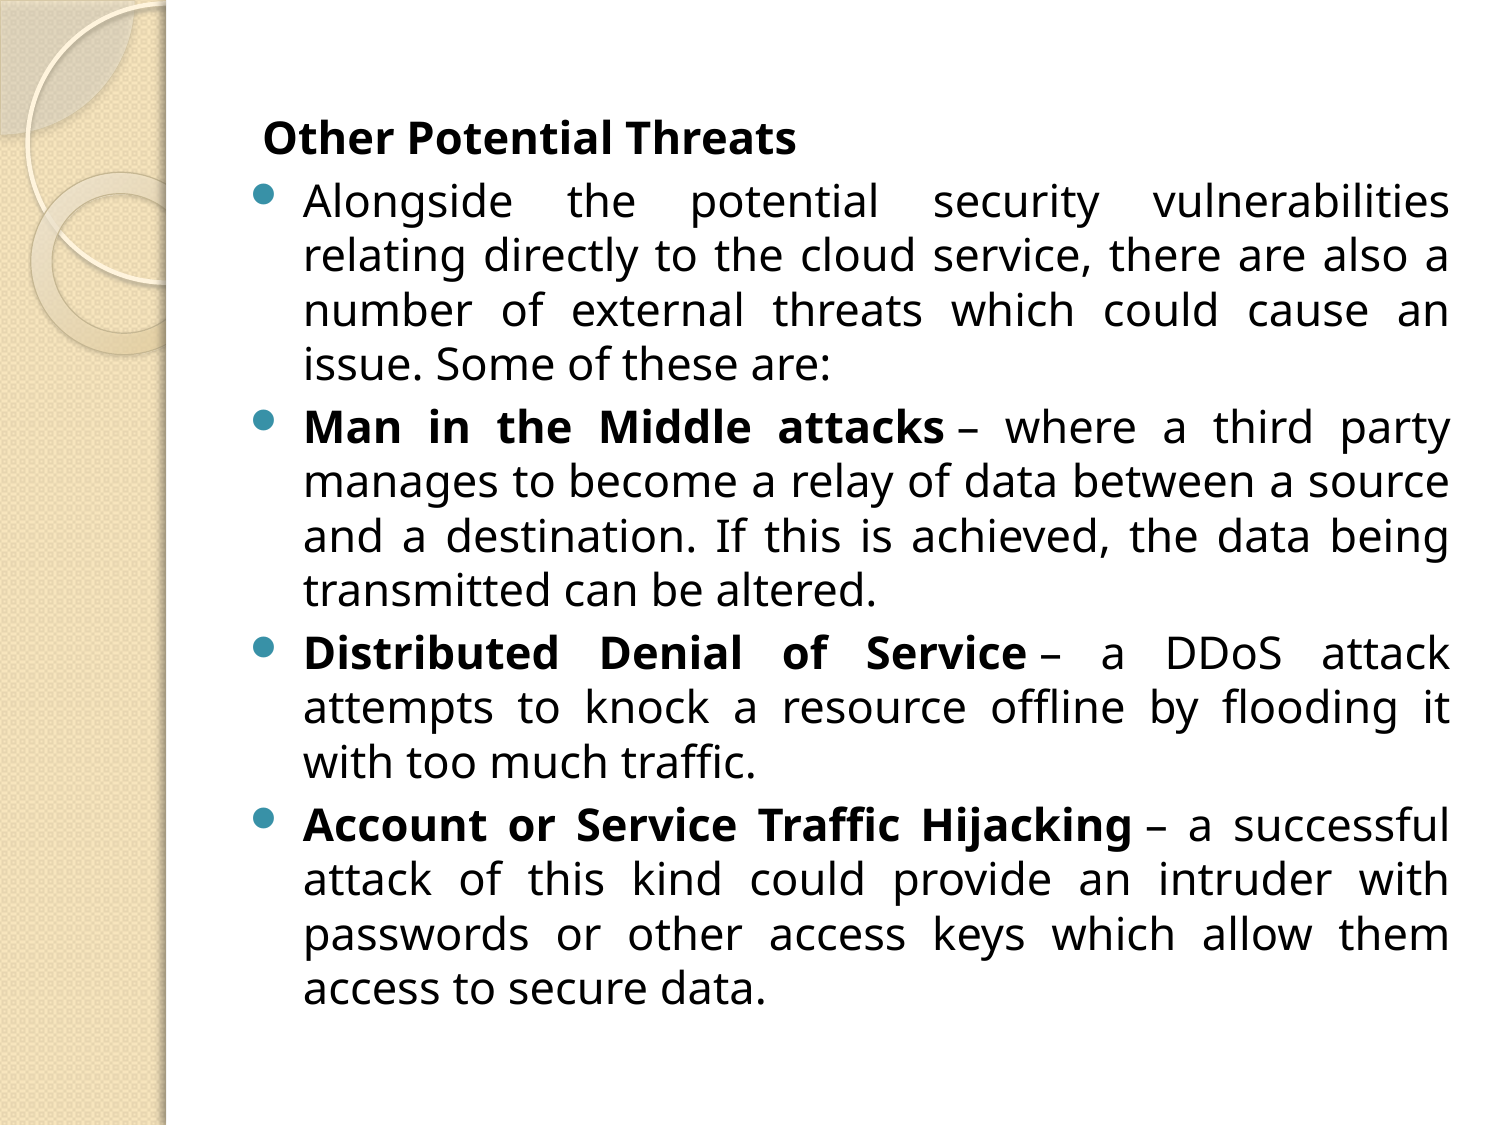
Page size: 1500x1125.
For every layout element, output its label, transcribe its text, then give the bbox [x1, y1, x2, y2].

list Other Potential Threats Alongside the potential security vulnerabilities relating directly to the cloud service, there are also a number of external threats which could cause an issue. Some of these are: Man in the Middle attacks – where a third party manages to become a relay of data between a source and a destination. If this is achieved, the data being transmitted can be altered. Distributed Denial of Service – a DDoS attack attempts to knock a resource offline by flooding it with too much traffic. Account or Service Traffic Hijacking – a successful attack of this kind could provide an intruder with passwords or other access keys which allow them access to secure data. [235, 101, 1466, 1025]
